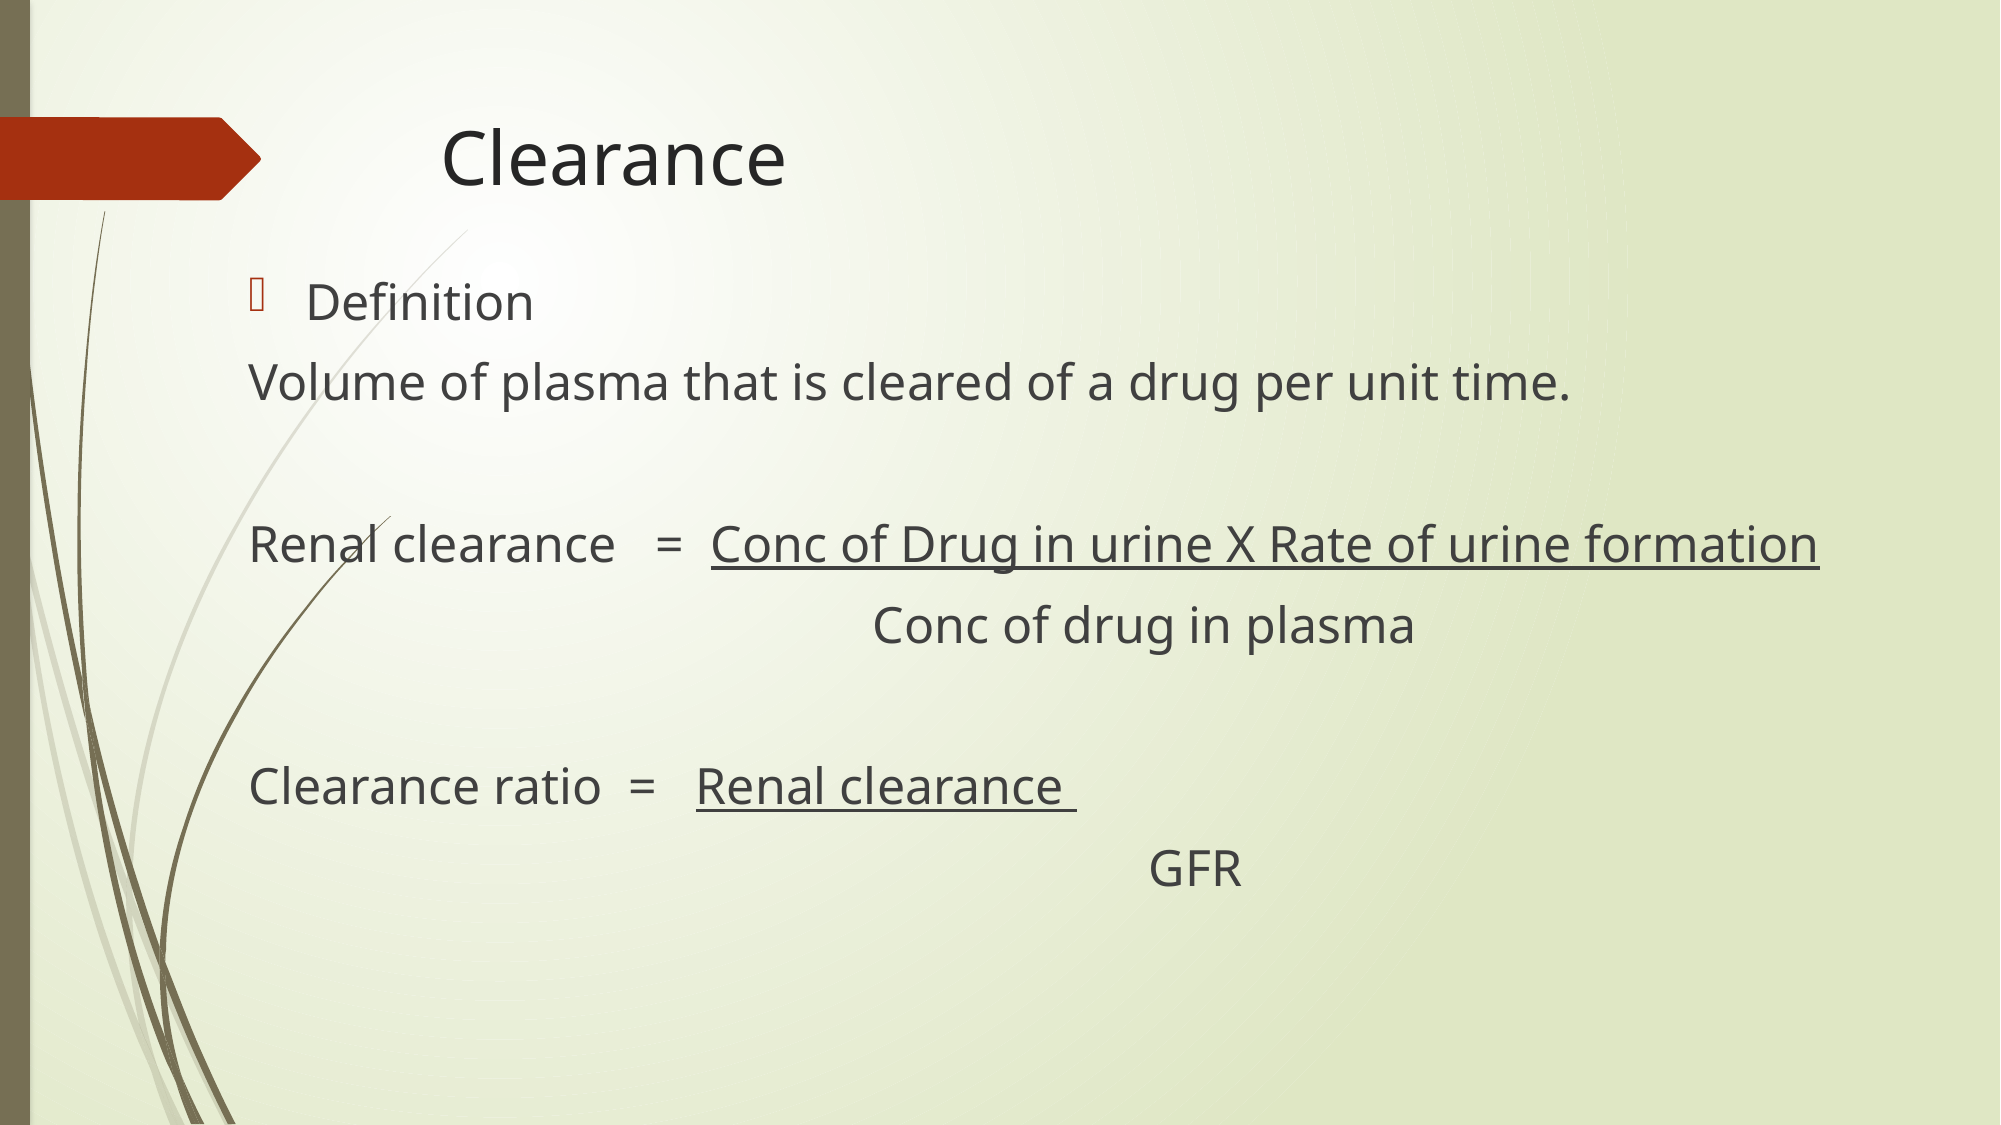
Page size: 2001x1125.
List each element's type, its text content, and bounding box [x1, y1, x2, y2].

list Definition Volume of plasma that is cleared of a drug per unit time. Renal clearance = Conc of Drug in urine X Rate of urine formation Conc of drug in plasma Clearance ratio = Renal clearance GFR [233, 262, 1963, 1005]
title Clearance [425, 102, 1888, 262]
